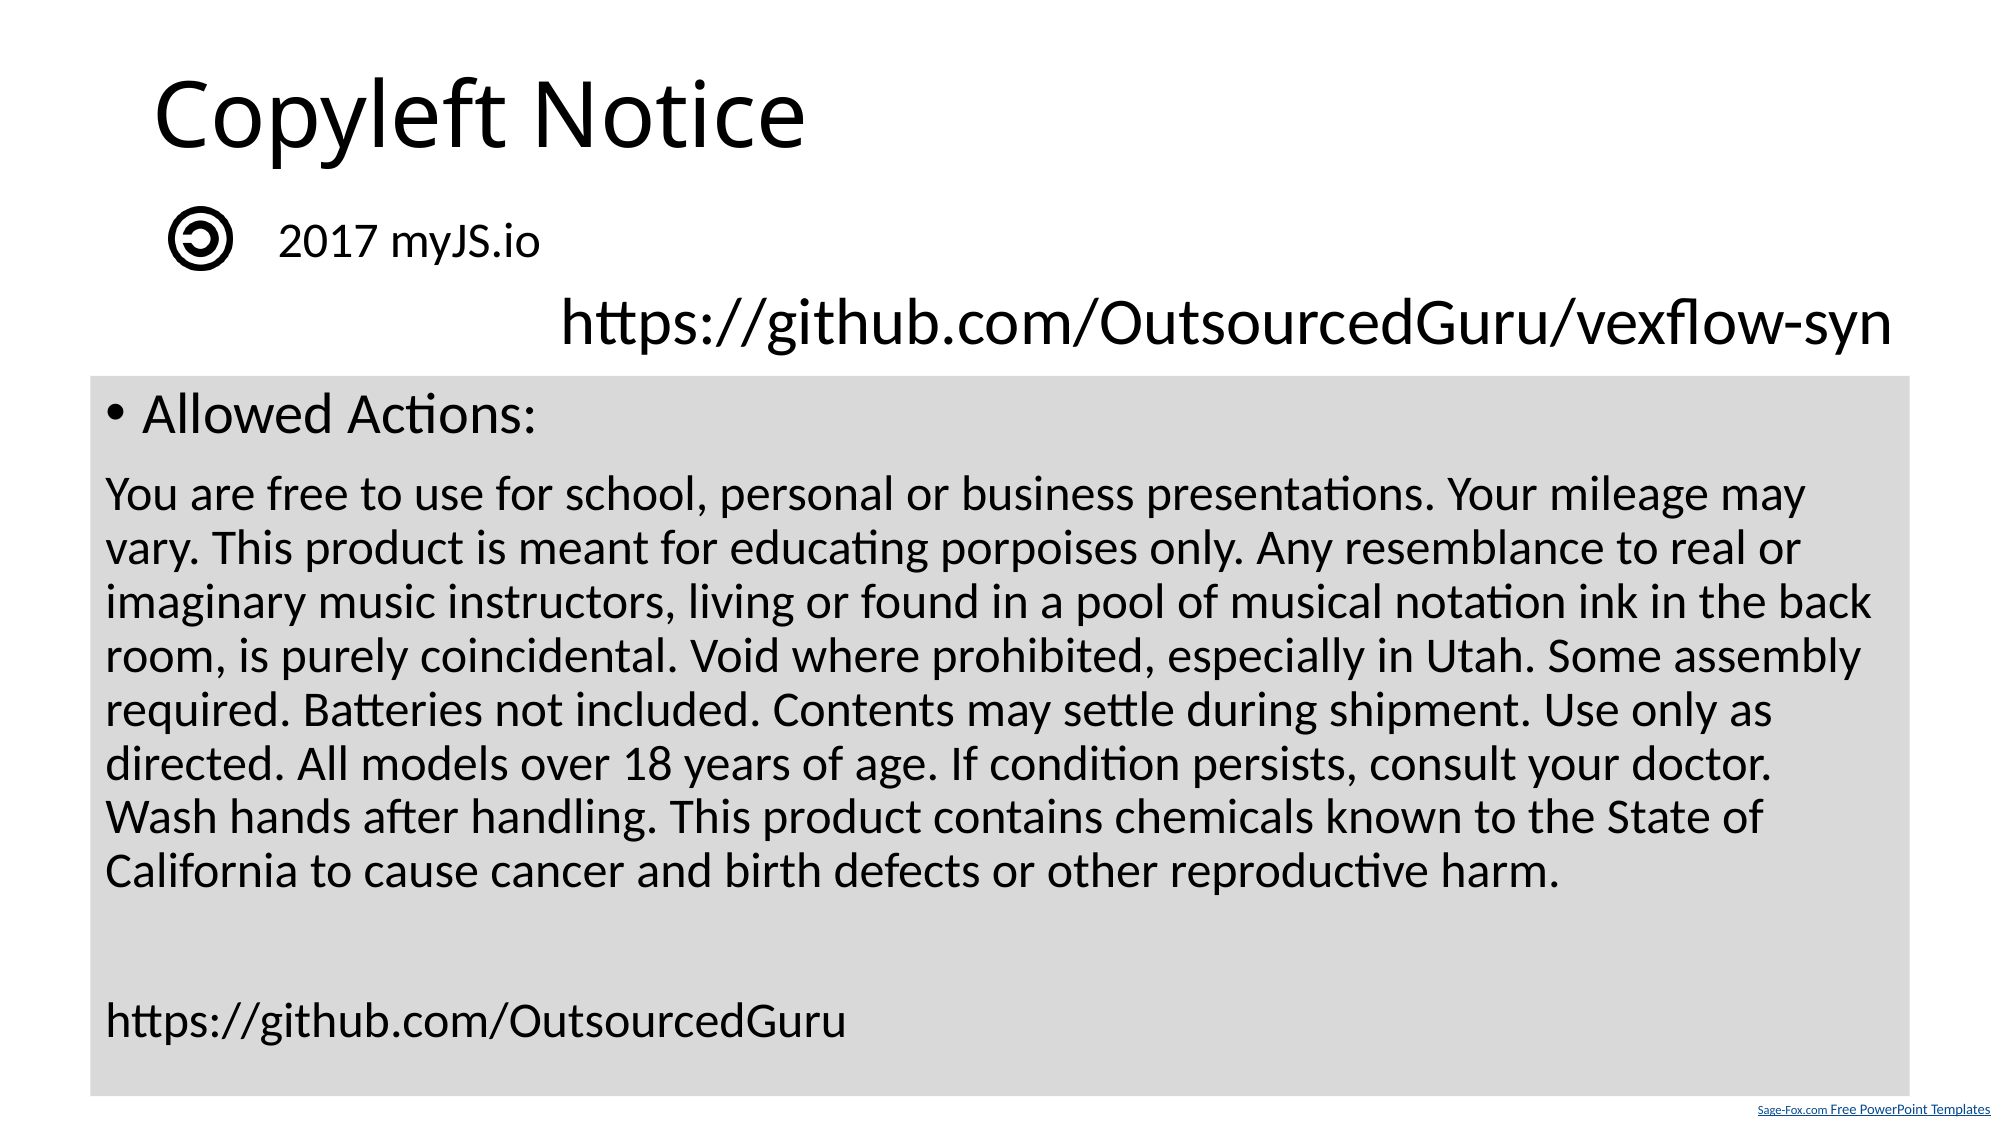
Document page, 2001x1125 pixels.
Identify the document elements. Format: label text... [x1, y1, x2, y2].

title Copyleft Notice [137, 59, 1863, 177]
list Allowed Actions: You are free to use for school, personal or business presentations. Your mileage may vary. This product is meant for educating porpoises only. Any resemblance to real or imaginary music instructors, living or found in a pool of musical notation ink in the back room, is purely coincidental. Void where prohibited, especially in Utah. Some assembly required. Batteries not included. Contents may settle during shipment. Use only as directed. All models over 18 years of age. If condition persists, consult your doctor. Wash hands after handling. This product contains chemicals known to the State of California to cause cancer and birth defects or other reproductive harm. https://github.com/OutsourcedGuru [90, 375, 1910, 1097]
text_box Sage-Fox.com Free PowerPoint Templates [1743, 1092, 2000, 1125]
text_box https://github.com/OutsourcedGuru/vexflow-syn [518, 270, 1910, 366]
text_box 2017 myJS.io [262, 200, 576, 276]
picture [168, 206, 233, 271]
